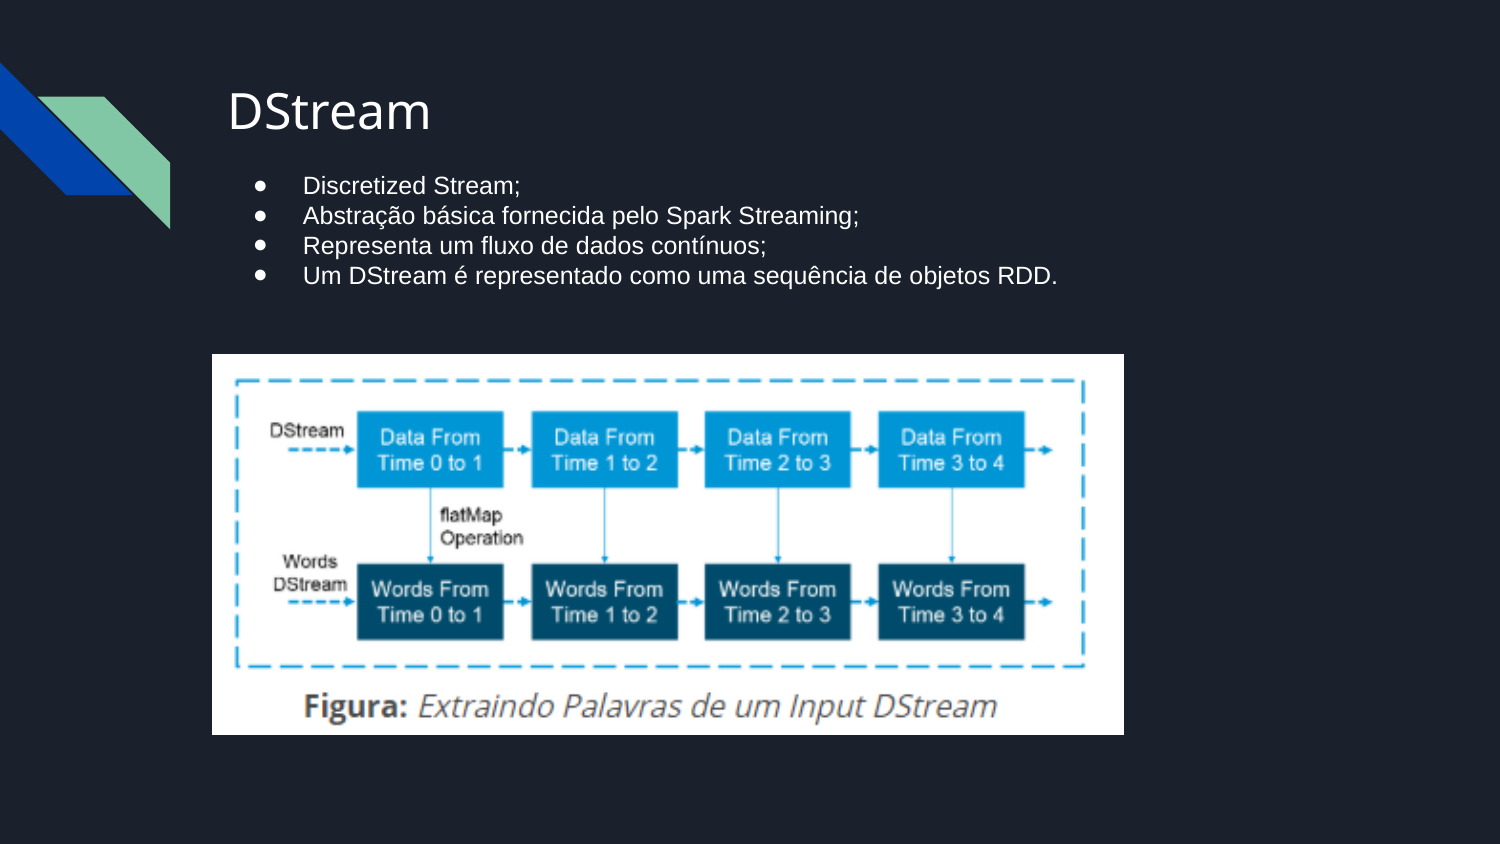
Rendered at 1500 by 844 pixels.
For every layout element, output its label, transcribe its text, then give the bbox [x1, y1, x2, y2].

picture [212, 354, 1124, 735]
title DStream Discretized Stream; Abstração básica fornecida pelo Spark Streaming; Representa um fluxo de dados contínuos; Um DStream é representado como uma sequência de objetos RDD. [212, 64, 1368, 568]
